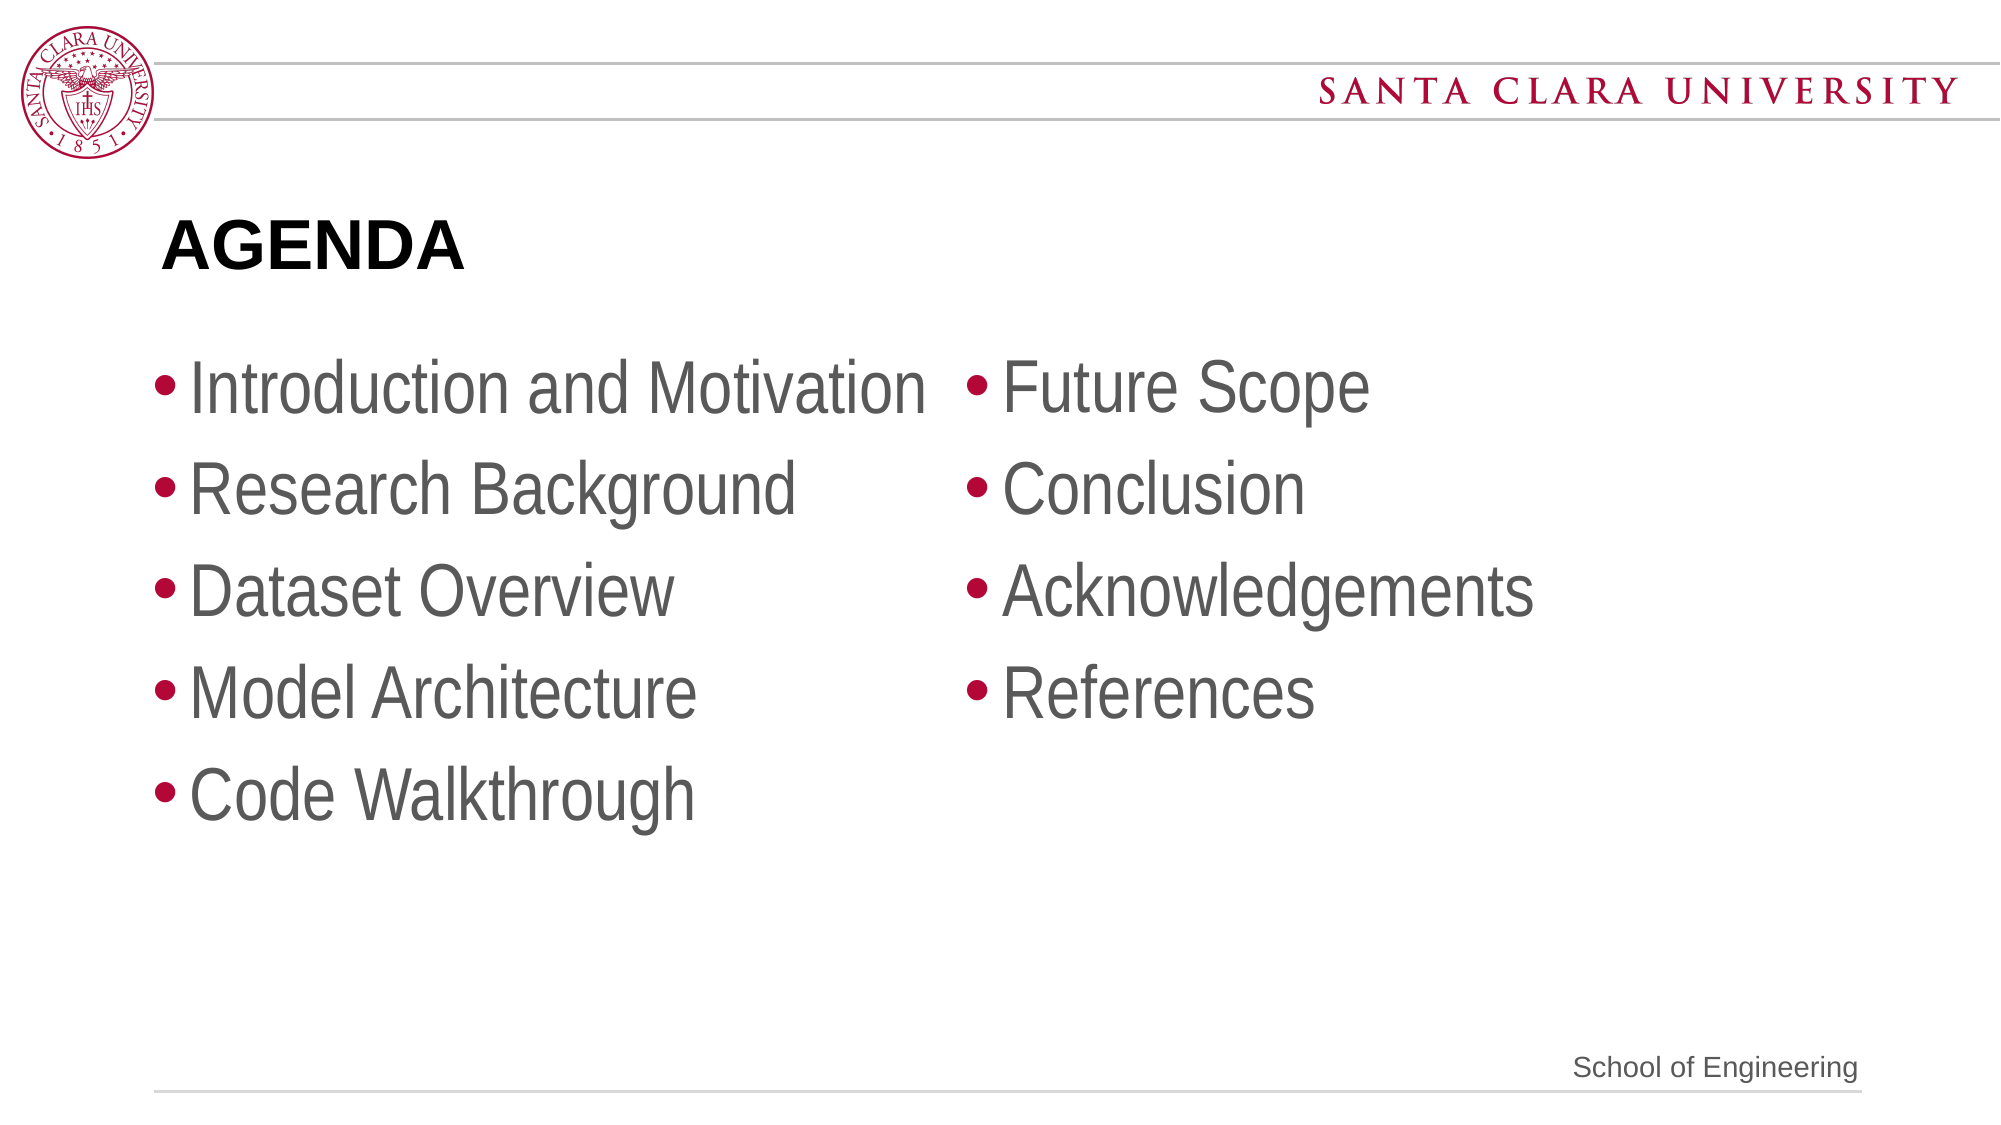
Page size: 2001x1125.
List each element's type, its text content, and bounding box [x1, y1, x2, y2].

list Introduction and Motivation Research Background Dataset Overview Model Architecture Code Walkthrough [137, 340, 977, 1053]
list School of Engineering [1238, 1026, 1874, 1092]
picture [21, 26, 154, 159]
picture [1320, 77, 1958, 104]
title AGENDA [145, 153, 1855, 341]
text_box Future Scope Conclusion Acknowledgements References [950, 340, 1789, 742]
